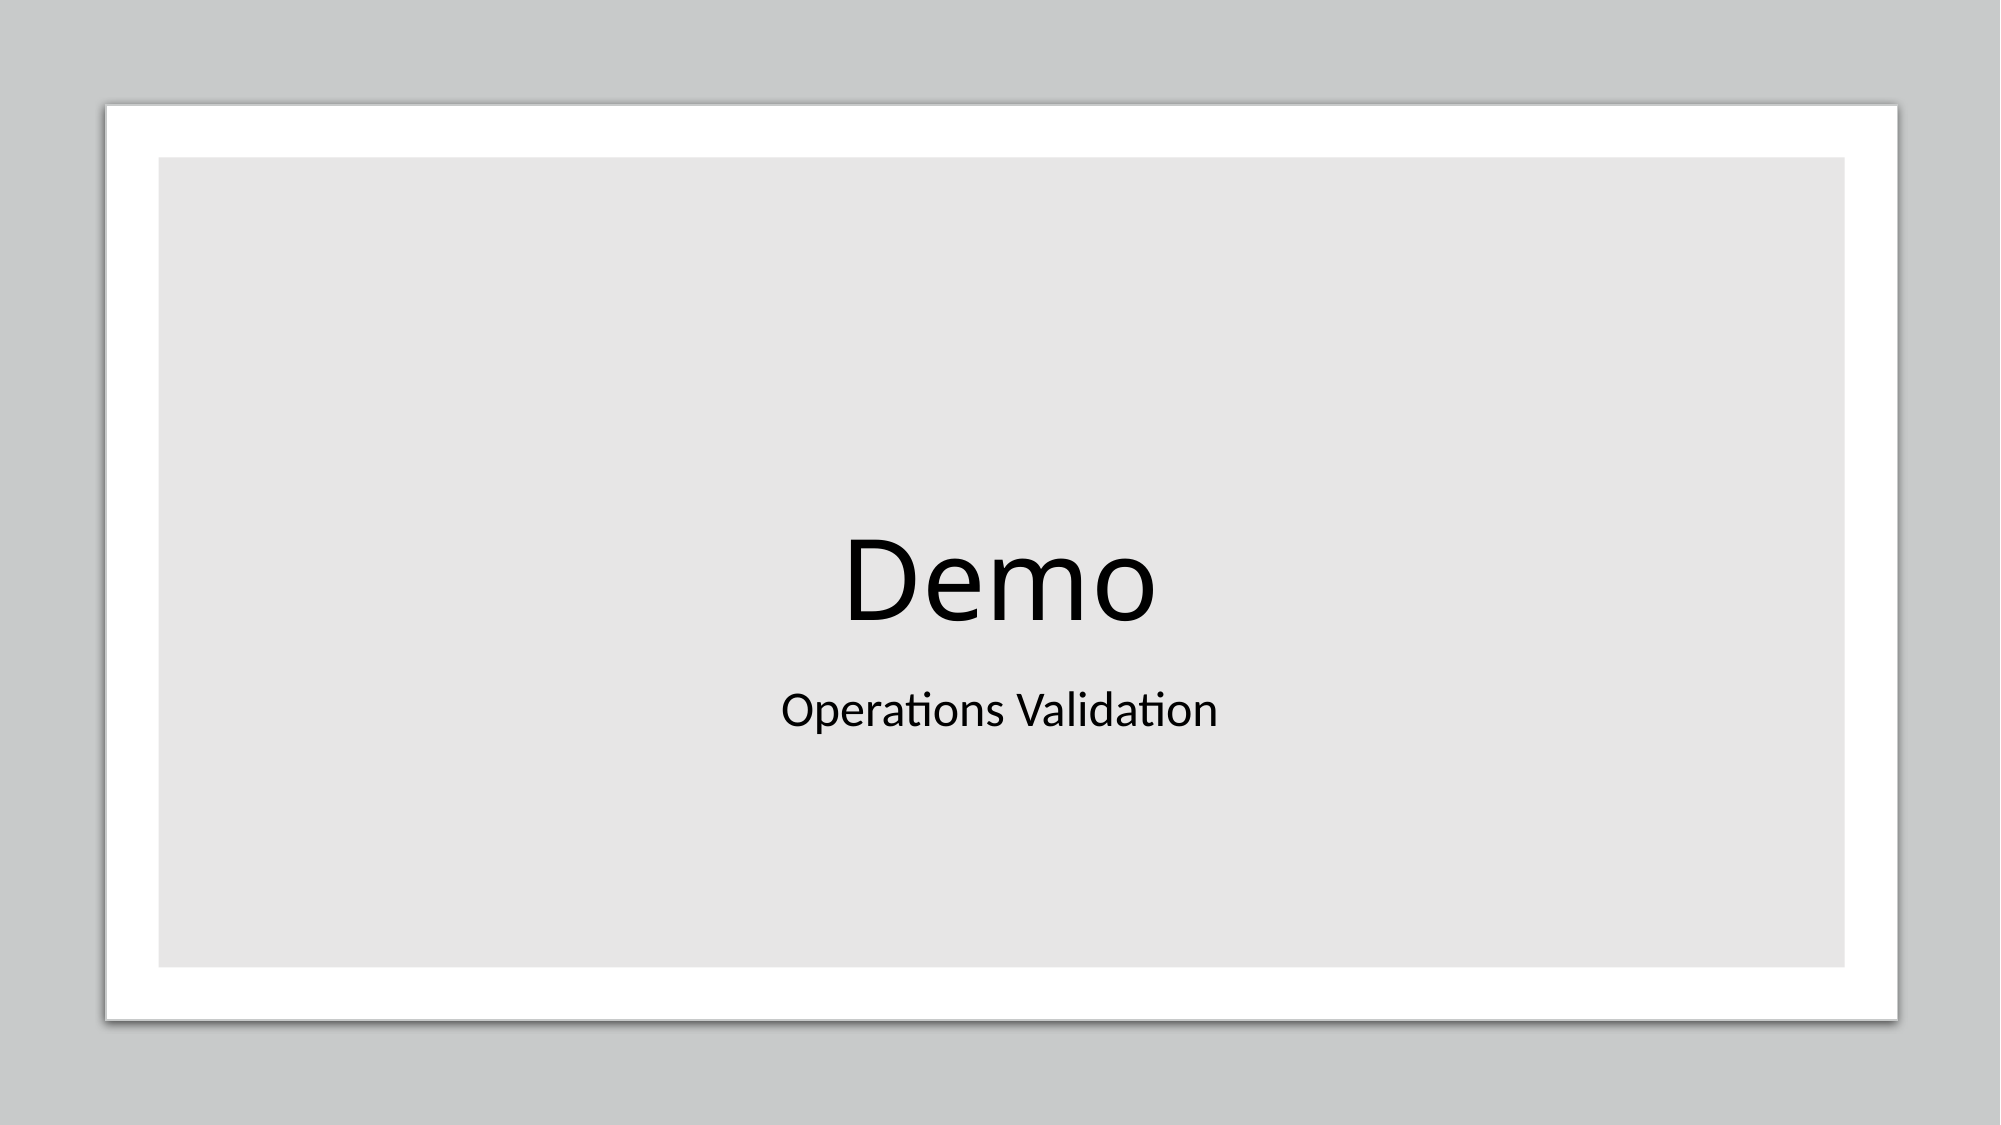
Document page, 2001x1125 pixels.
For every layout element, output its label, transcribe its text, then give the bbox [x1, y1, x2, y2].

text_box [158, 156, 1846, 968]
title Demo [249, 225, 1750, 653]
text_box [0, 0, 2000, 1125]
text_box [105, 104, 1898, 1021]
list Operations Validation [249, 675, 1750, 905]
